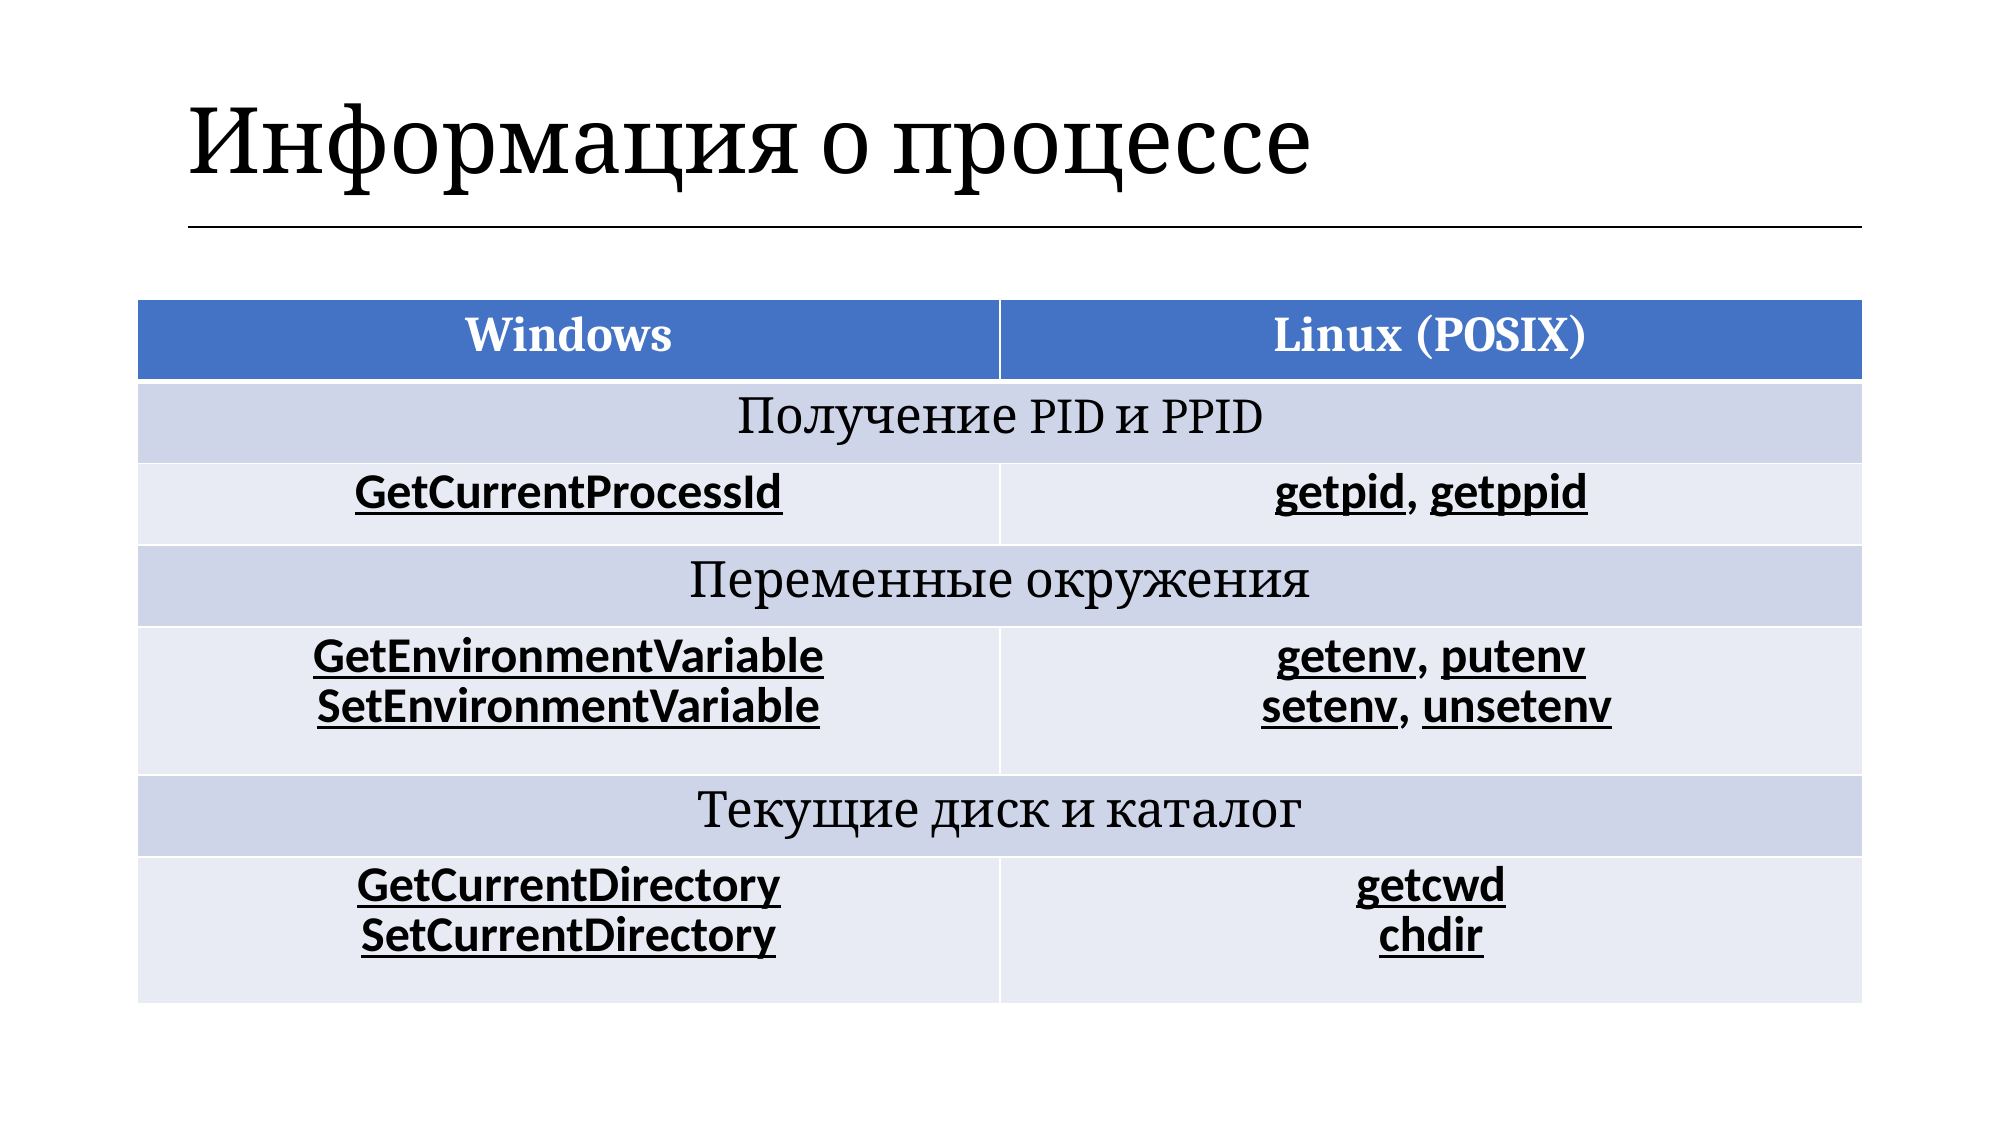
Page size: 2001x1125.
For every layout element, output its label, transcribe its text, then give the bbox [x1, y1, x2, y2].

table_cell getcwd chdir [1001, 858, 1862, 1003]
table_cell Получение PID и PPID [138, 384, 1862, 463]
table_cell GetCurrentDirectory SetCurrentDirectory [138, 858, 999, 1003]
table_cell GetEnvironmentVariable SetEnvironmentVariable [138, 628, 999, 774]
table_header Информация о процессе [188, 60, 1862, 226]
table_cell getenv, putenv setenv, unsetenv [1001, 628, 1862, 774]
table_header Windows [138, 300, 999, 379]
table_header Linux (POSIX) [1001, 300, 1862, 379]
table_cell getpid, getppid [1001, 464, 1862, 544]
table_cell Текущие диск и каталог [138, 776, 1862, 856]
table_cell GetCurrentProcessId [138, 464, 999, 544]
table_cell Переменные окружения [138, 546, 1862, 626]
